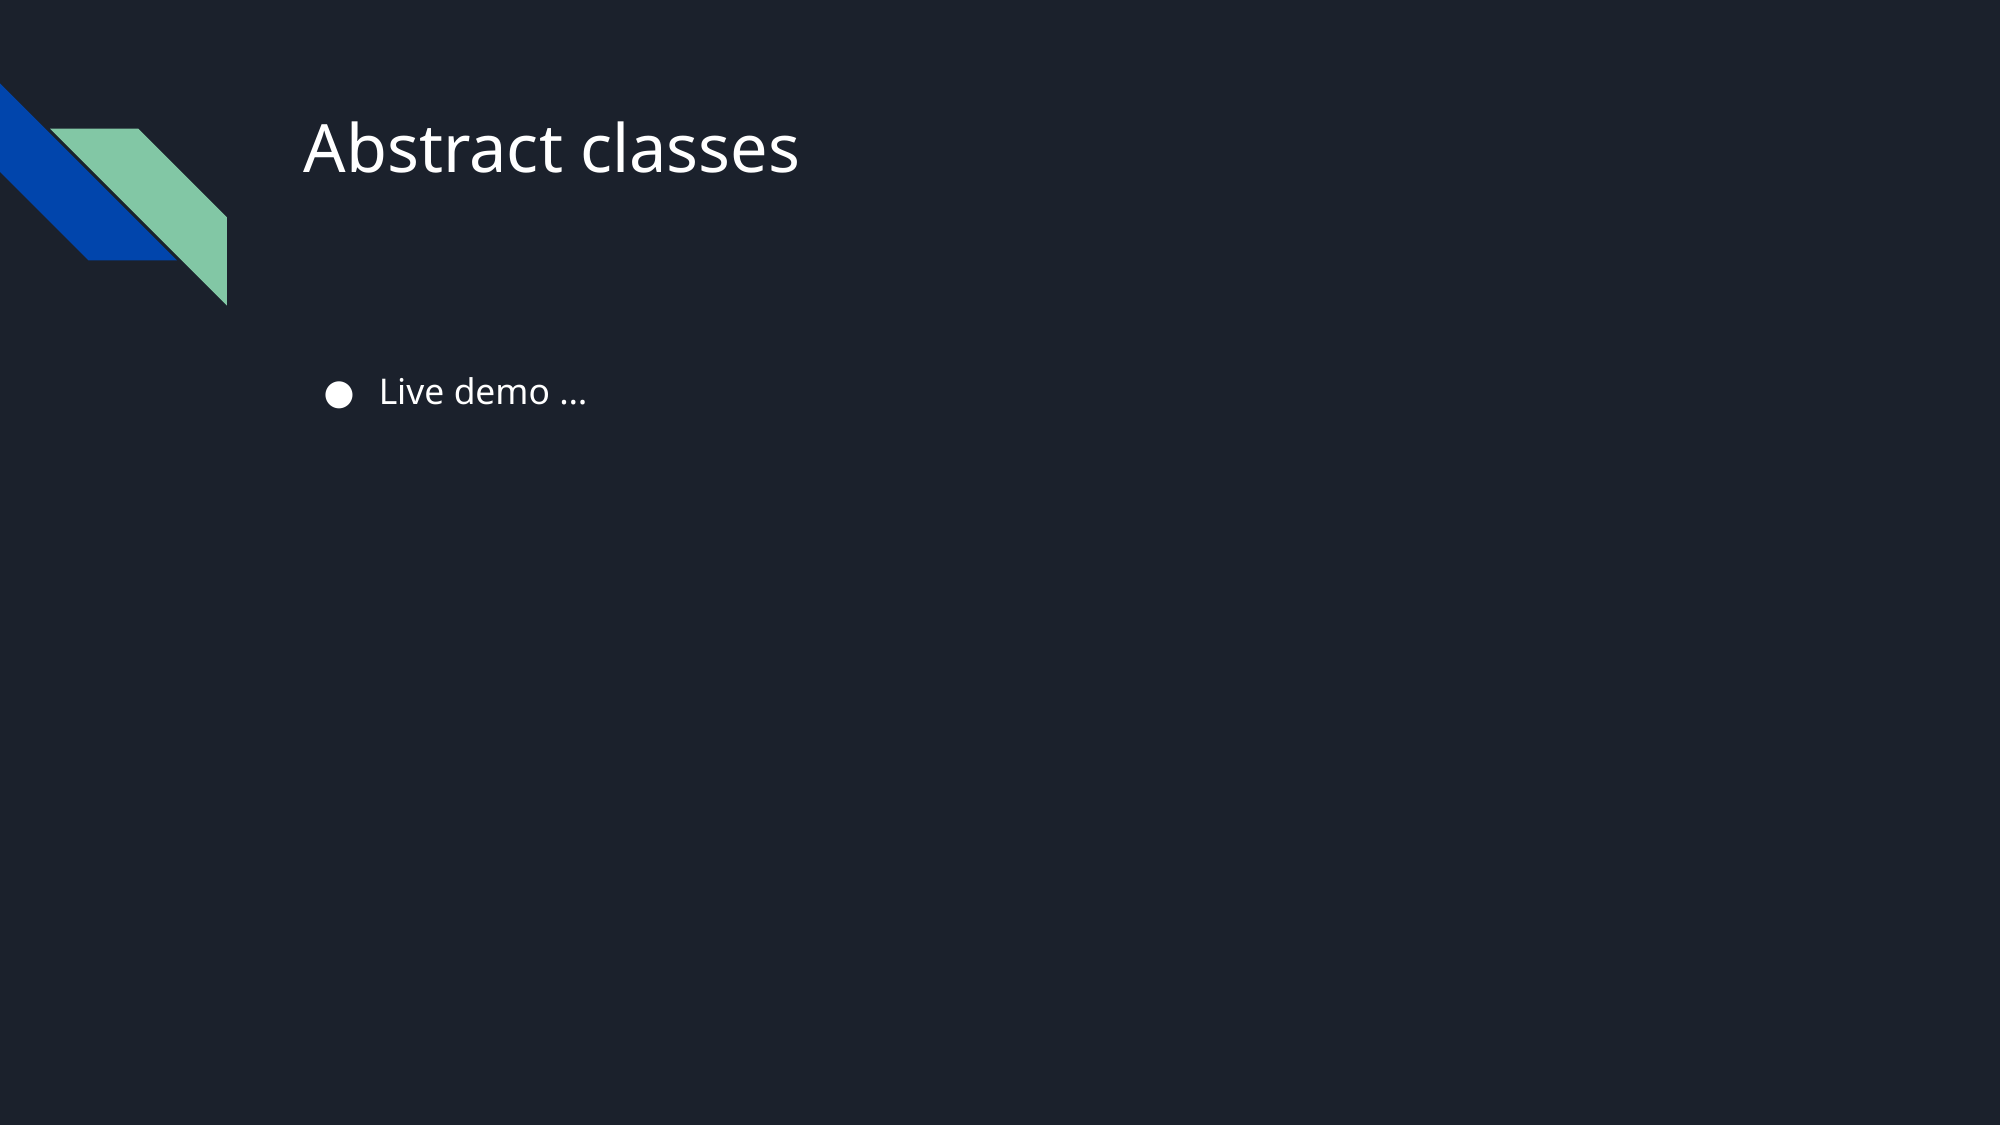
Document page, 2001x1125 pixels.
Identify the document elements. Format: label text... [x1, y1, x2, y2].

title Abstract classes [283, 86, 1824, 287]
list Live demo … [283, 342, 1824, 980]
